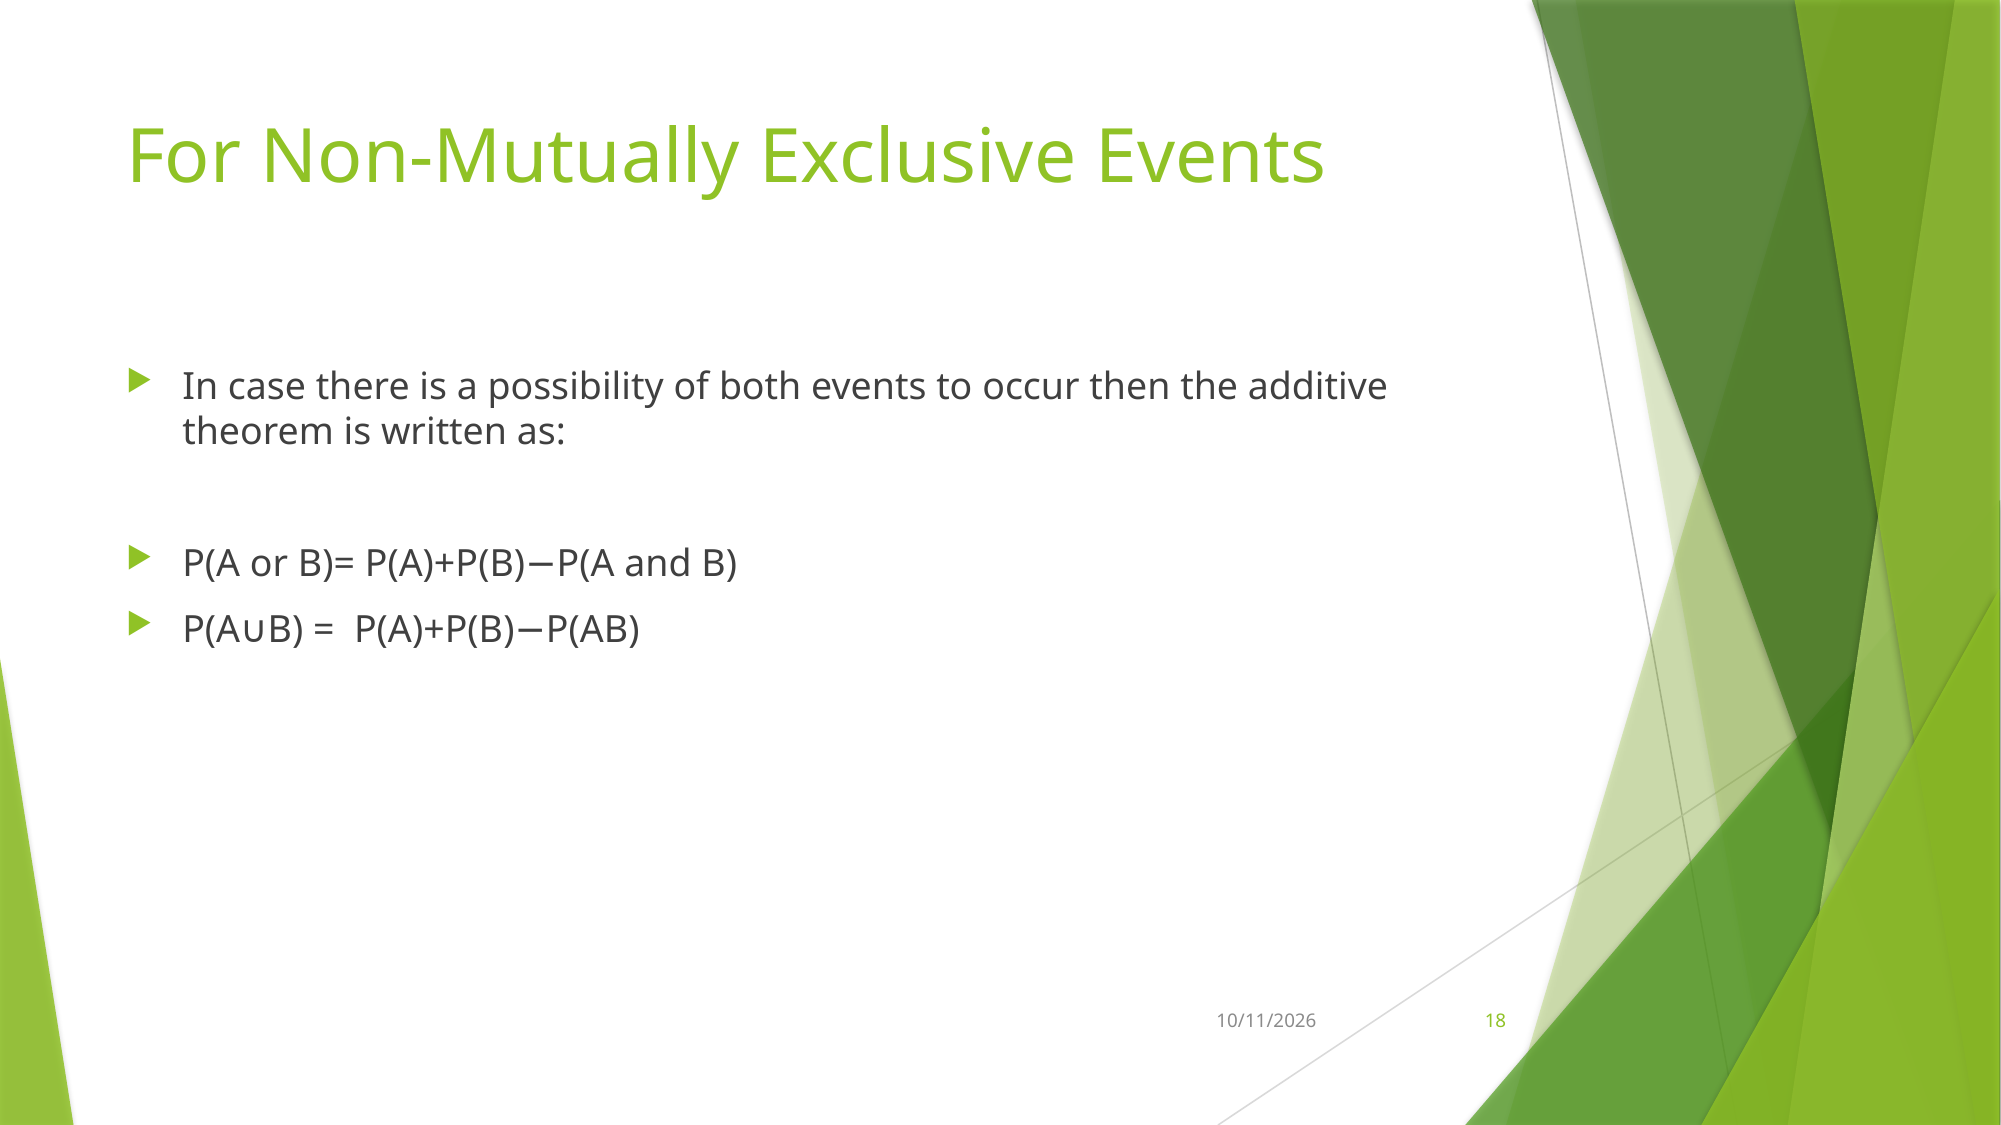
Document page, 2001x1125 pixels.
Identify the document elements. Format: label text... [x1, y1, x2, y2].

title For Non-Mutually Exclusive Events [111, 99, 1522, 317]
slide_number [1181, 991, 1332, 1051]
list In case there is a possibility of both events to occur then the additive theorem is written as: P(A or B)= P(A)+P(B)−P(A and B) P(A∪B) = P(A)+P(B)−P(AB) [111, 354, 1522, 992]
slide_number 18 [1409, 991, 1522, 1051]
